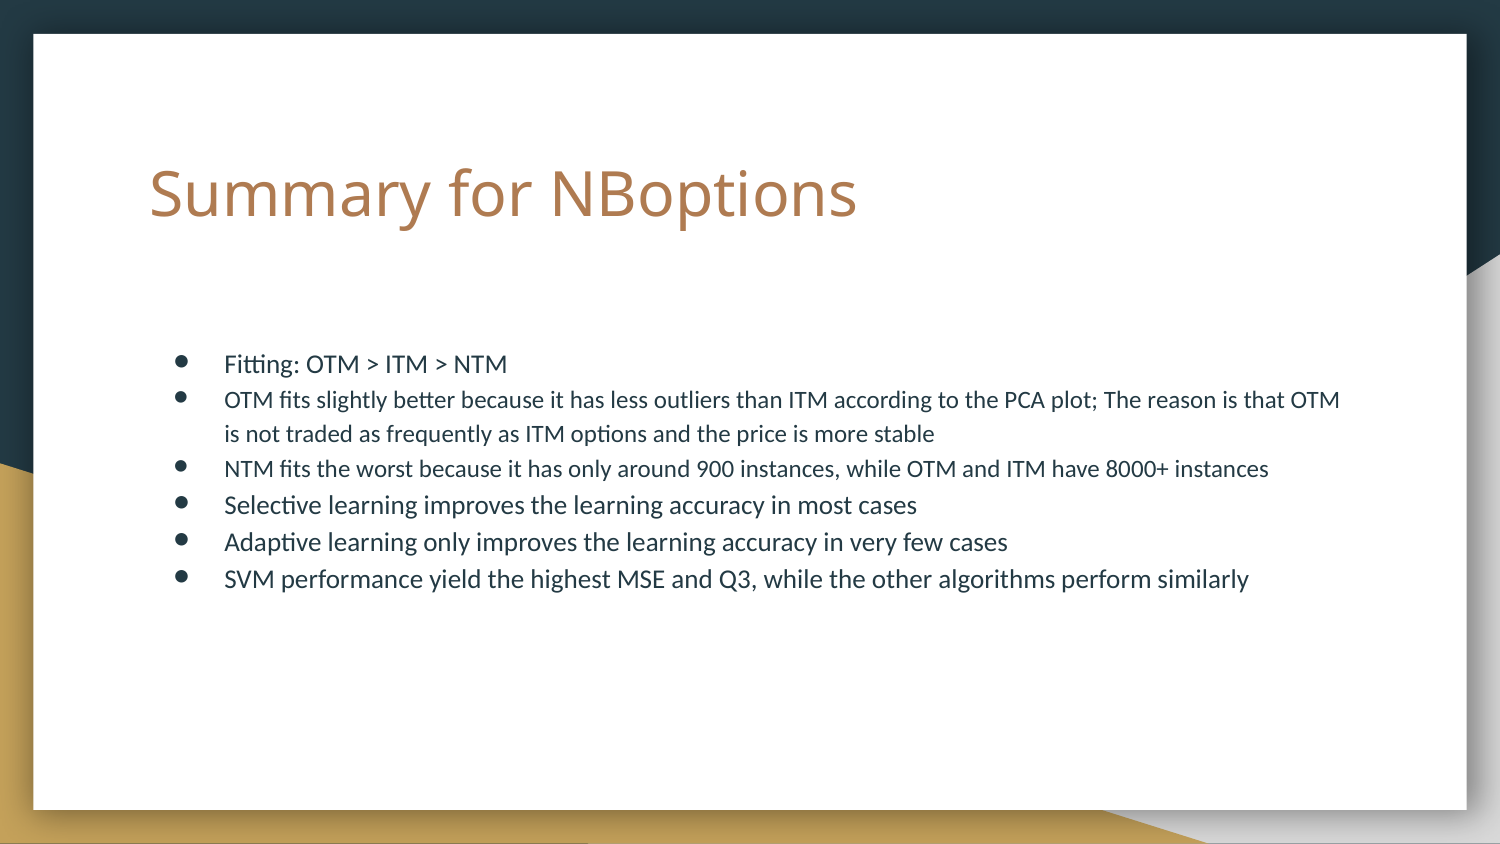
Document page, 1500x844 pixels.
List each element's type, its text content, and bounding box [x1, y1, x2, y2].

list Fitting: OTM > ITM > NTM OTM fits slightly better because it has less outliers than ITM according to the PCA plot; The reason is that OTM is not traded as frequently as ITM options and the price is more stable NTM fits the worst because it has only around 900 instances, while OTM and ITM have 8000+ instances Selective learning improves the learning accuracy in most cases Adaptive learning only improves the learning accuracy in very few cases SVM performance yield the highest MSE and Q3, while the other algorithms perform similarly [134, 326, 1366, 729]
title Summary for NBoptions [134, 138, 1366, 296]
